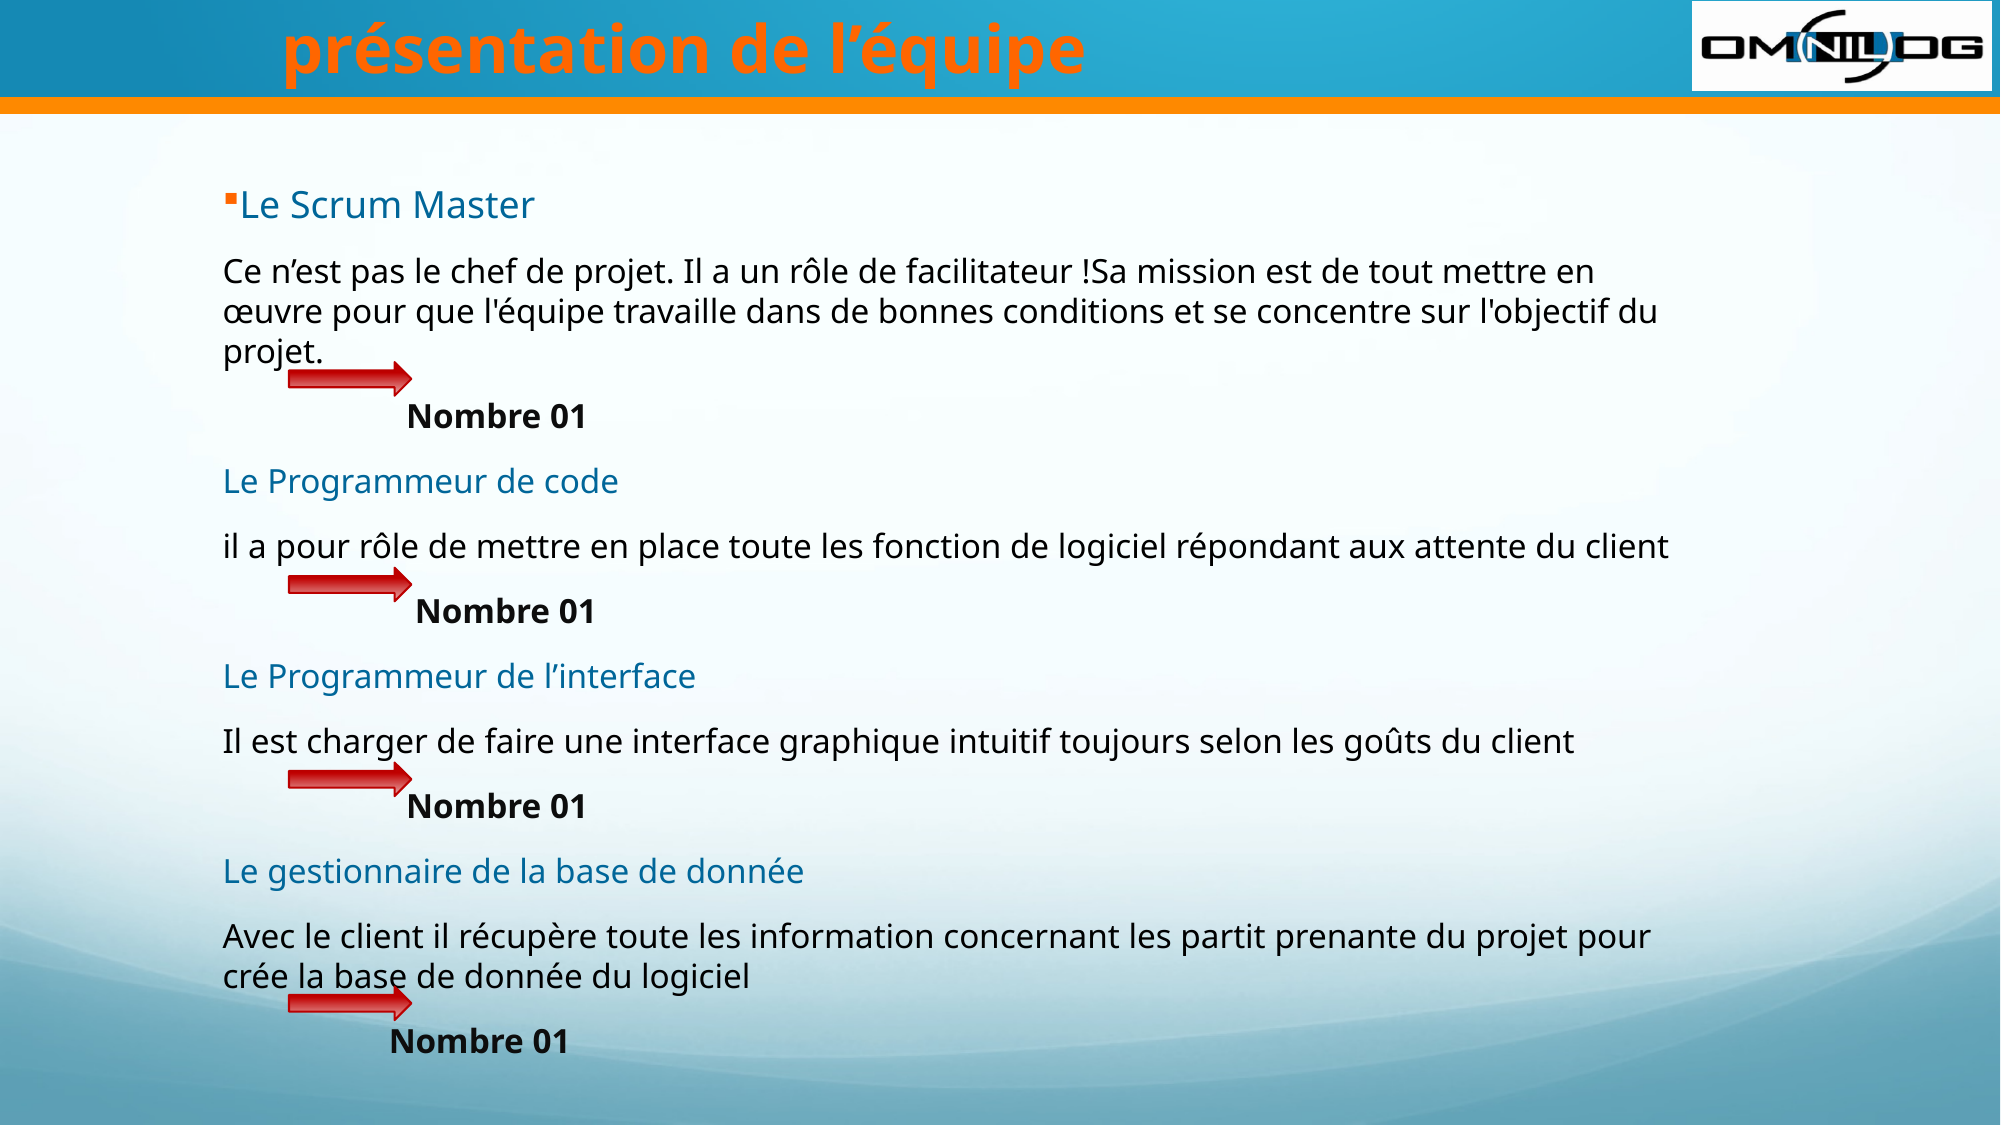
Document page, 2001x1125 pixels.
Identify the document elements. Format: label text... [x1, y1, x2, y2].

text_box [287, 566, 413, 603]
text_box [287, 985, 413, 1022]
text_box [287, 361, 413, 397]
text_box [287, 761, 413, 798]
text_box présentation de l’équipe [249, 0, 1750, 100]
picture [0, 0, 2001, 1125]
text_box Le Scrum Master Ce n’est pas le chef de projet. Il a un rôle de facilitateur !Sa mission est de tout mettre en œuvre pour que l'équipe travaille dans de bonnes conditions et se concentre sur l'objectif du projet. Nombre 01 Le Programmeur de code il a pour rôle de mettre en place toute les fonction de logiciel répondant aux attente du client Nombre 01 Le Programmeur de l’interface Il est charger de faire une interface graphique intuitif toujours selon les goûts du client Nombre 01 Le gestionnaire de la base de donnée Avec le client il récupère toute les information concernant les partit prenante du projet pour crée la base de donnée du logiciel Nombre 01 [207, 173, 1708, 1055]
